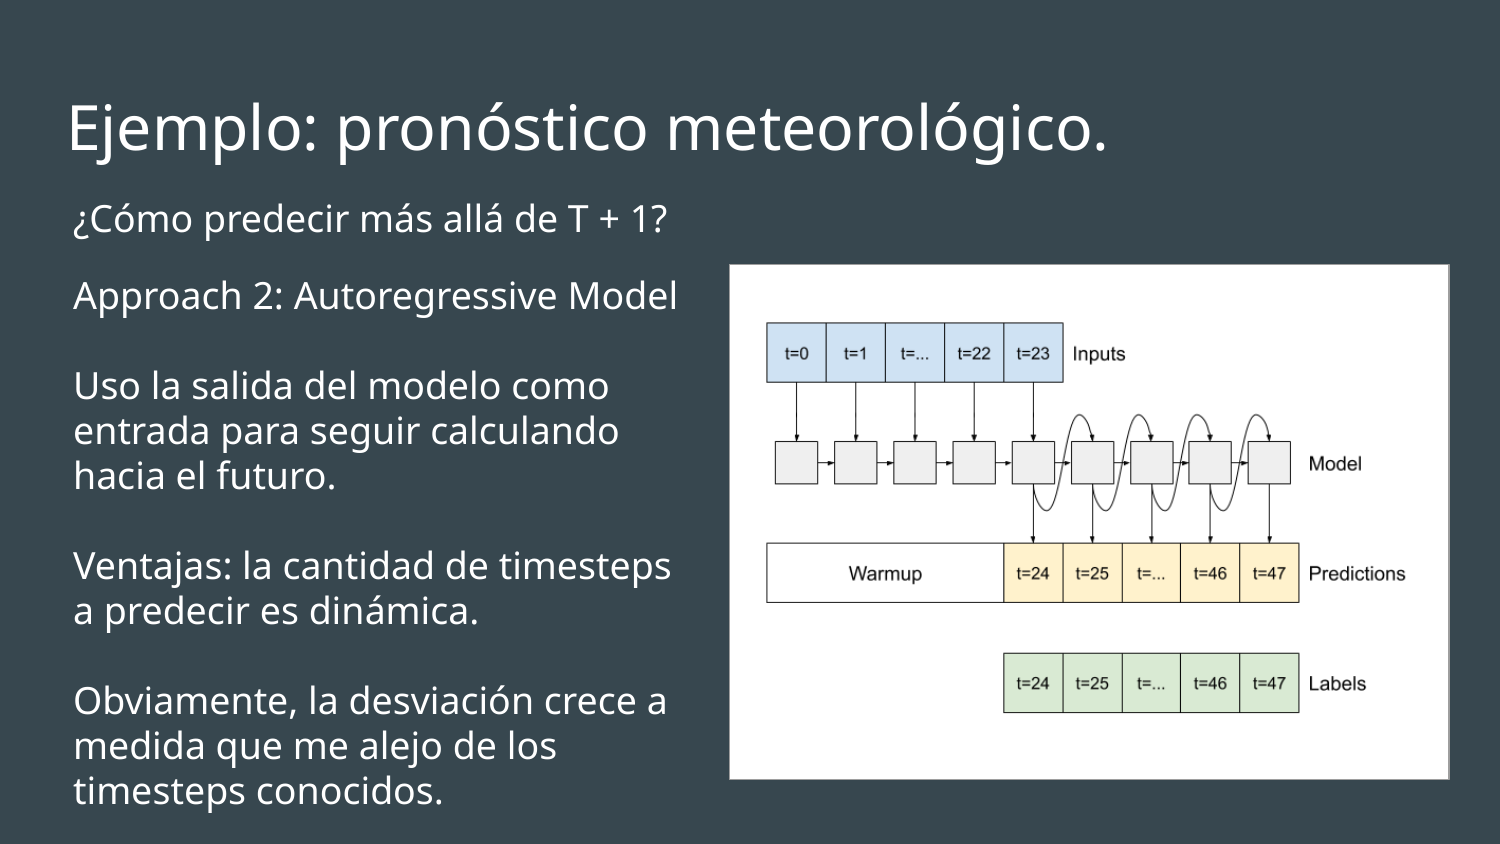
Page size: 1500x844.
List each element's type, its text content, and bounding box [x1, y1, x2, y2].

text_box ¿Cómo predecir más allá de T + 1? [58, 180, 697, 256]
text_box Approach 2: Autoregressive Model Uso la salida del modelo como entrada para seguir calculando hacia el futuro. Ventajas: la cantidad de timesteps a predecir es dinámica. Obviamente, la desviación crece a medida que me alejo de los timesteps conocidos. [58, 256, 697, 815]
title Ejemplo: pronóstico meteorológico. [51, 72, 1449, 167]
picture [759, 315, 1419, 729]
text_box [729, 264, 1449, 780]
